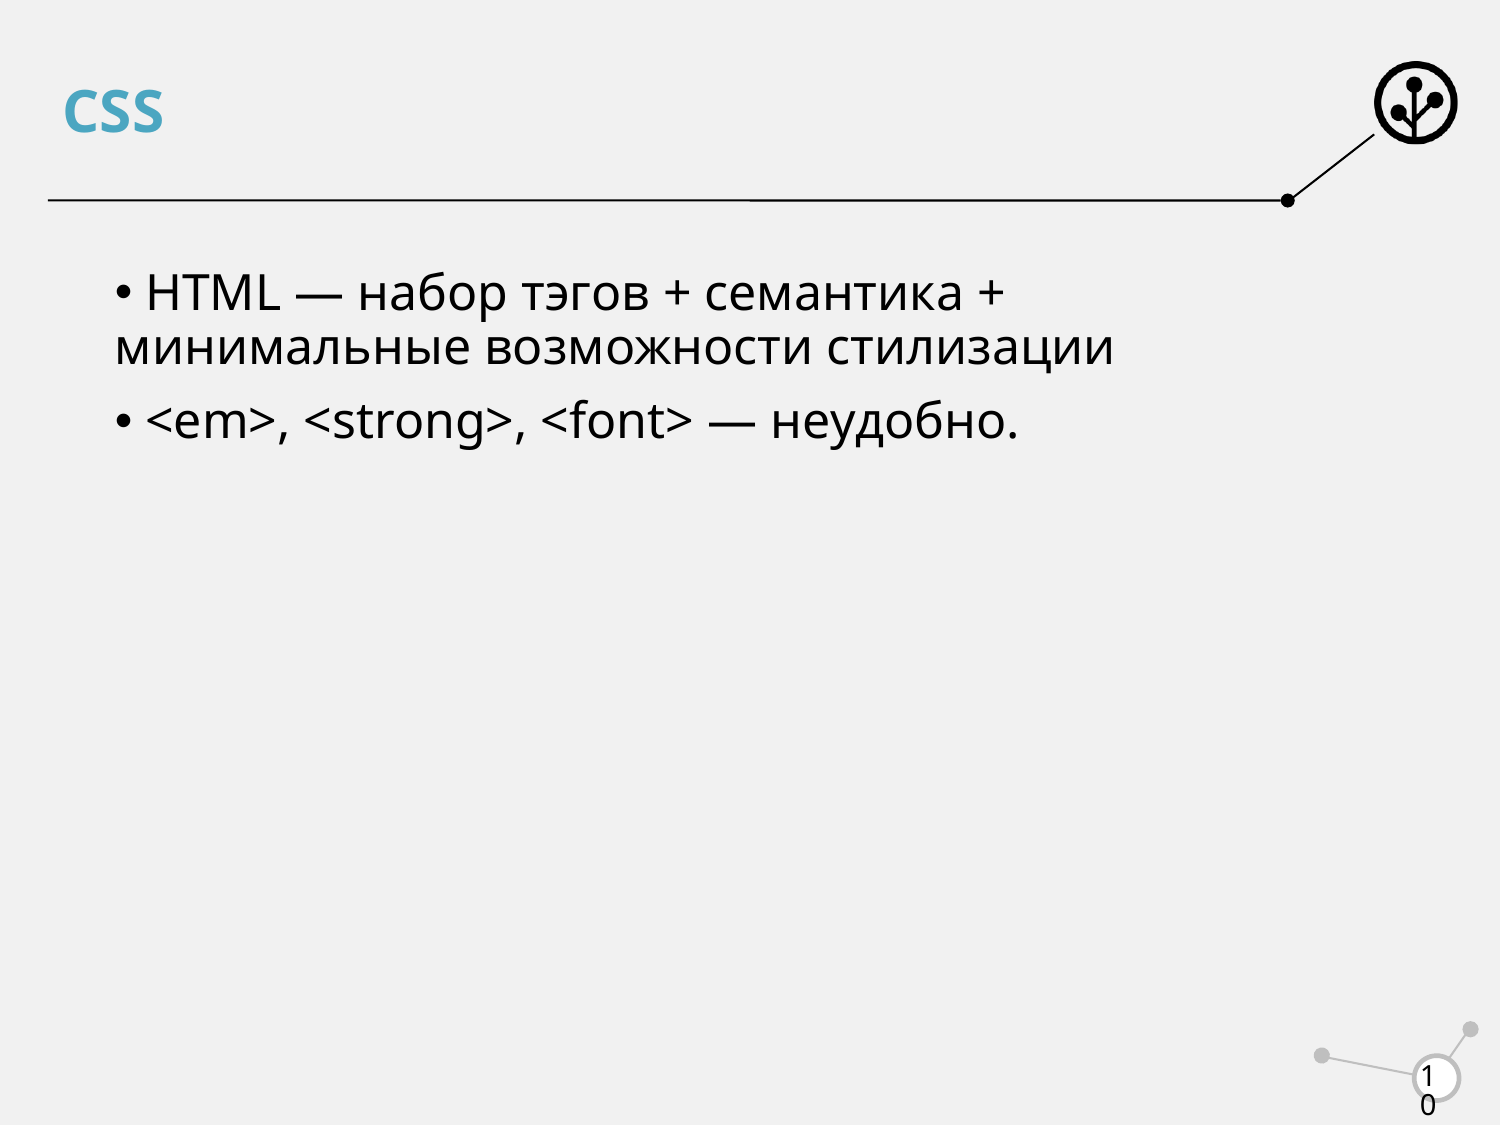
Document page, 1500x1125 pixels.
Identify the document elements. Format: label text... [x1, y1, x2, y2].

title CSS [47, 42, 1281, 185]
slide_number 10 [1404, 1047, 1468, 1108]
list HTML ― набор тэгов + семантика + минимальные возможности стилизации <em>, <strong>, <font> ― неудобно. [100, 259, 1336, 1015]
picture [1363, 24, 1464, 185]
